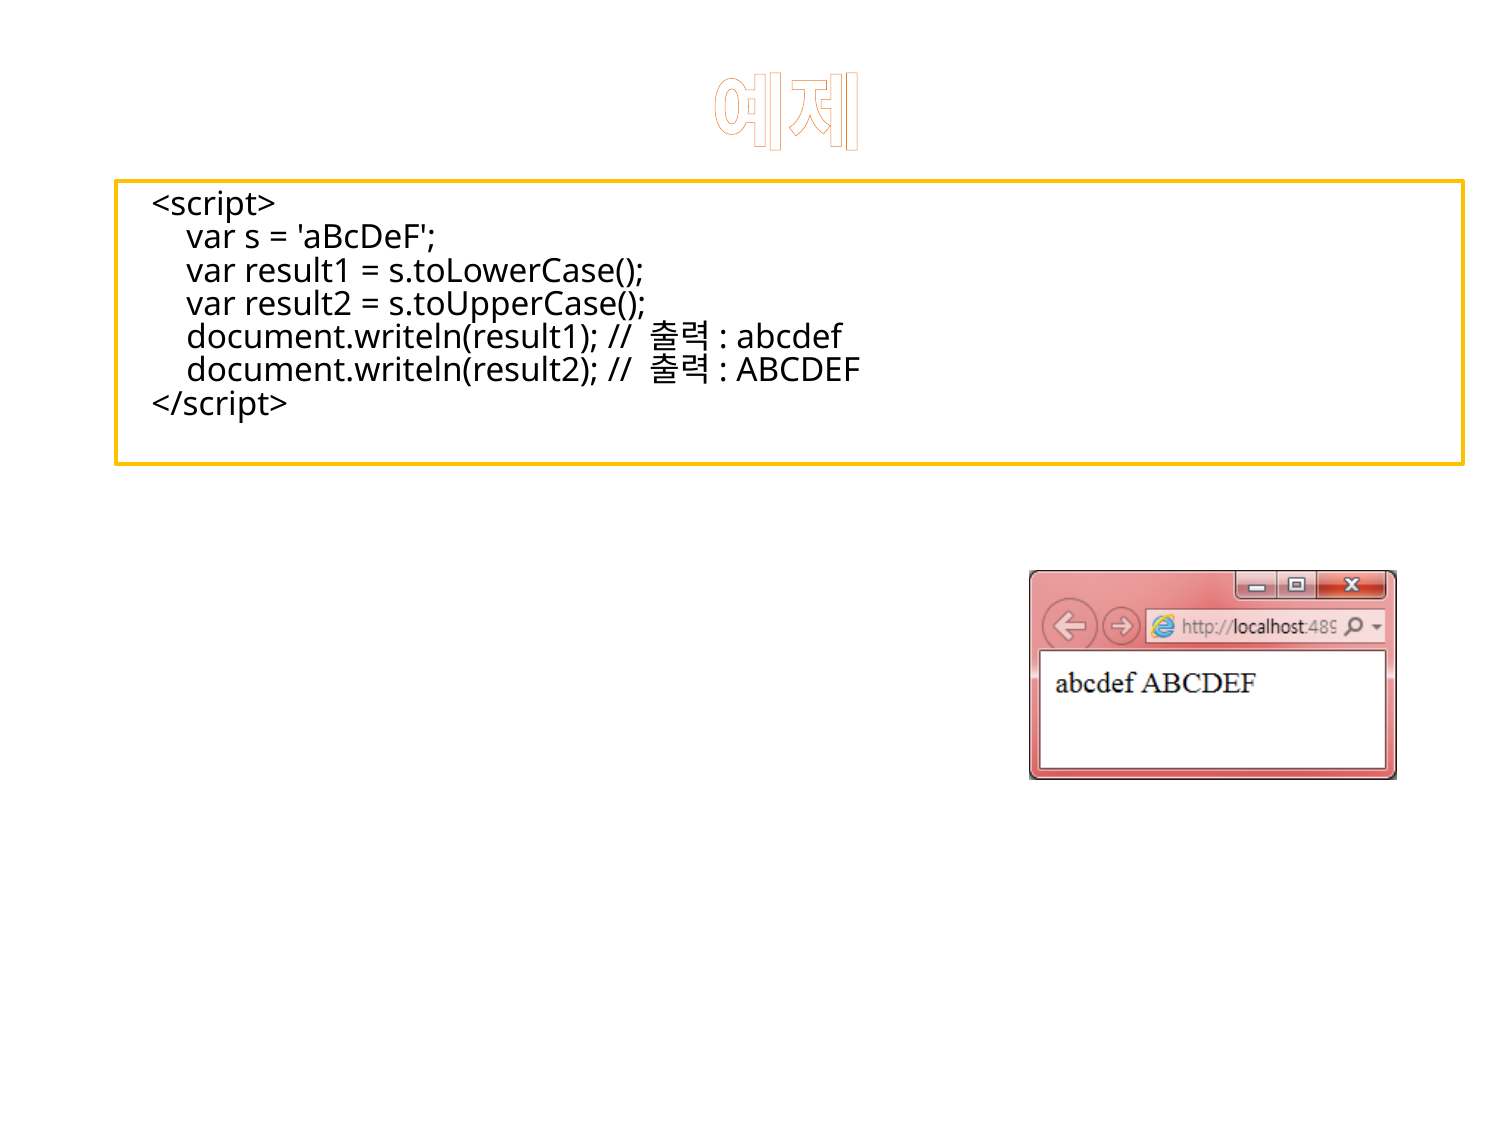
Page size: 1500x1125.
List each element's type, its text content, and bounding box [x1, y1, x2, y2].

text_box <script> var s = 'aBcDeF'; var result1 = s.toLowerCase(); var result2 = s.toUpperCase(); document.writeln(result1); // 출력: abcdef document.writeln(result2); // 출력: ABCDEF </script> [114, 179, 1465, 466]
picture [1029, 570, 1398, 780]
title 예제 [112, 62, 1463, 157]
